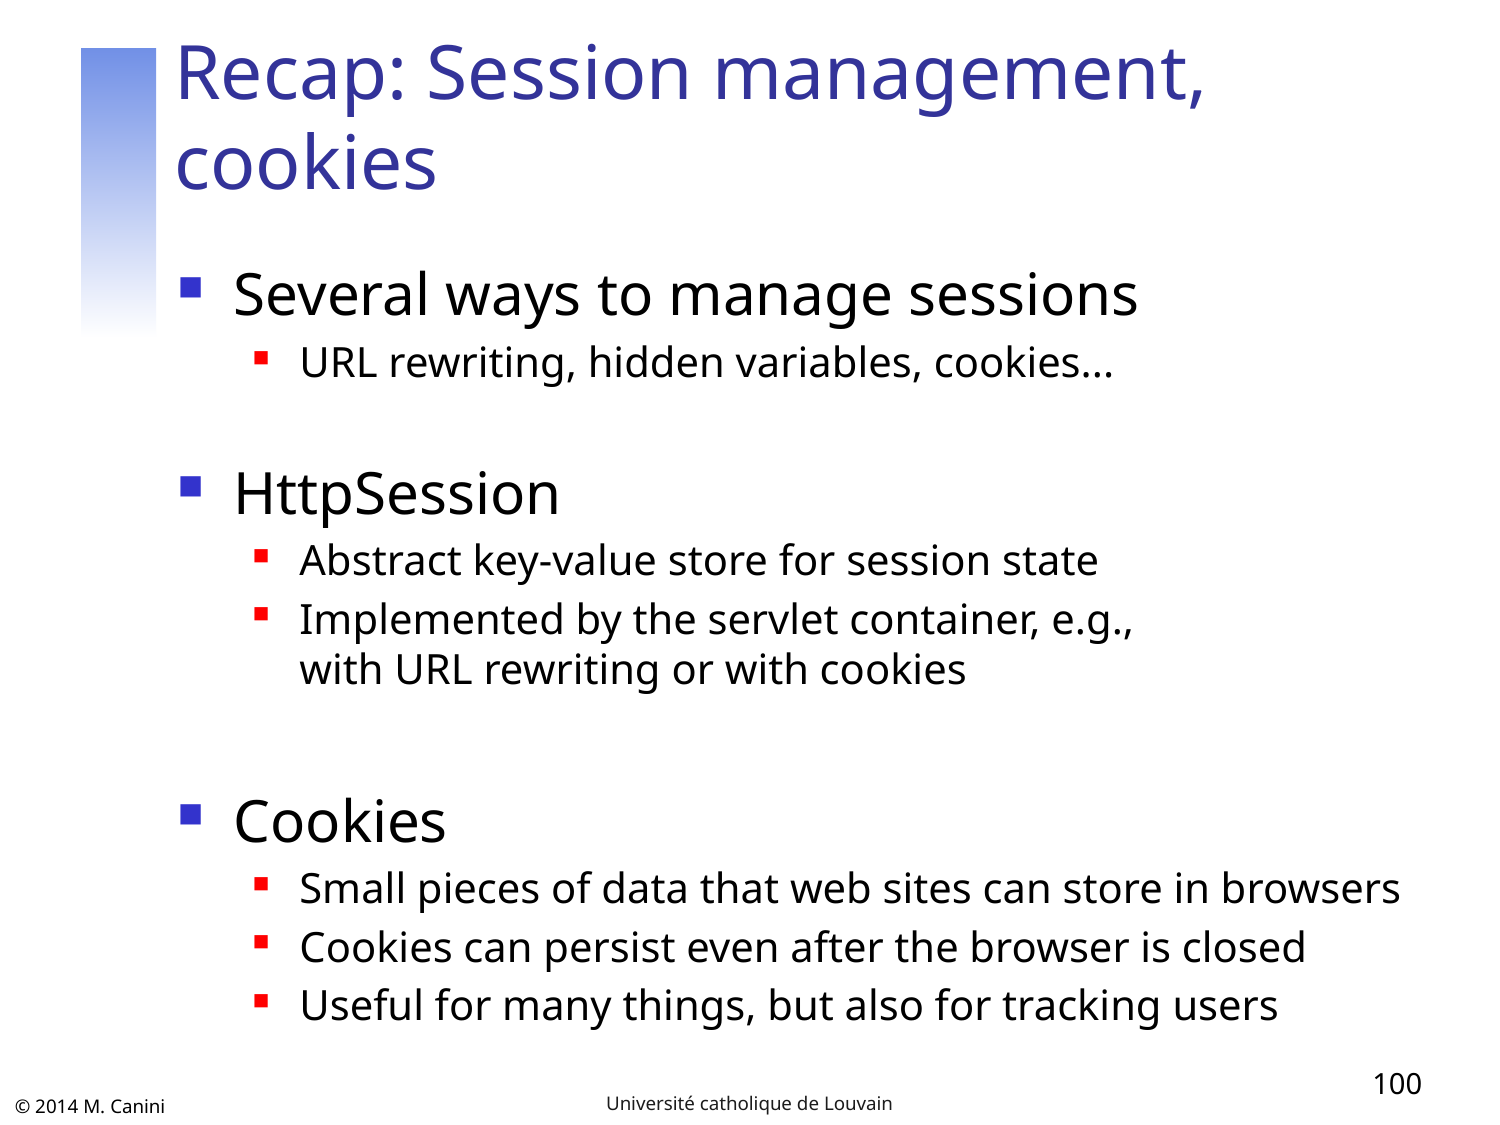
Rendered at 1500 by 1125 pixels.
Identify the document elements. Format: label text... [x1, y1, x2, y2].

list Several ways to manage sessions URL rewriting, hidden variables, cookies... HttpSession Abstract key-value store for session state Implemented by the servlet container, e.g., with URL rewriting or with cookies Cookies Small pieces of data that web sites can store in browsers Cookies can persist even after the browser is closed Useful for many things, but also for tracking users [162, 249, 1438, 1016]
footer Université catholique de Louvain [512, 1083, 987, 1125]
title Recap: Session management, cookies [158, 49, 1438, 213]
slide_number 100 [1124, 1037, 1438, 1113]
